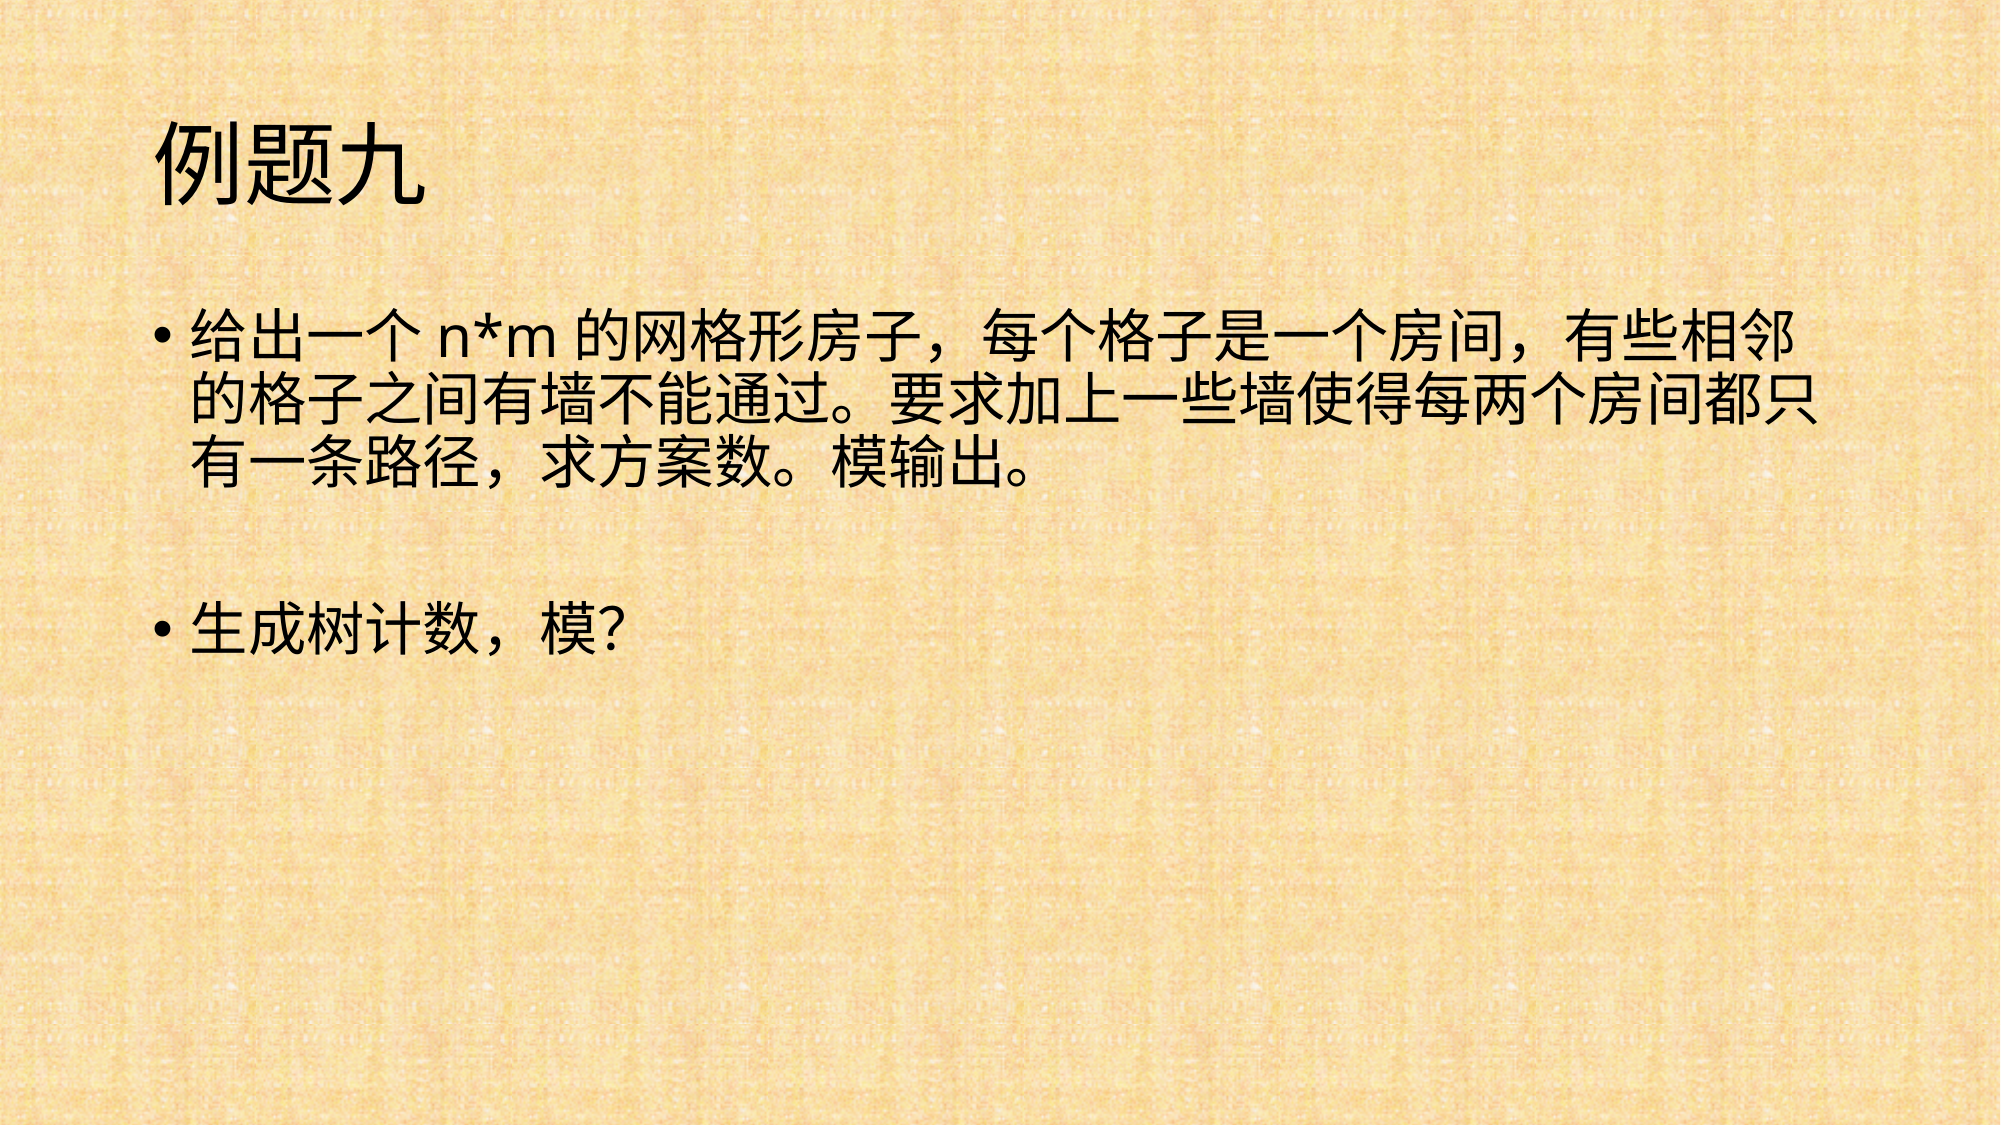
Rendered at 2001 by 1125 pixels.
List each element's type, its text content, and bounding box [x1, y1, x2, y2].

picture [0, 0, 2001, 1125]
title 例题九 [137, 59, 1863, 278]
